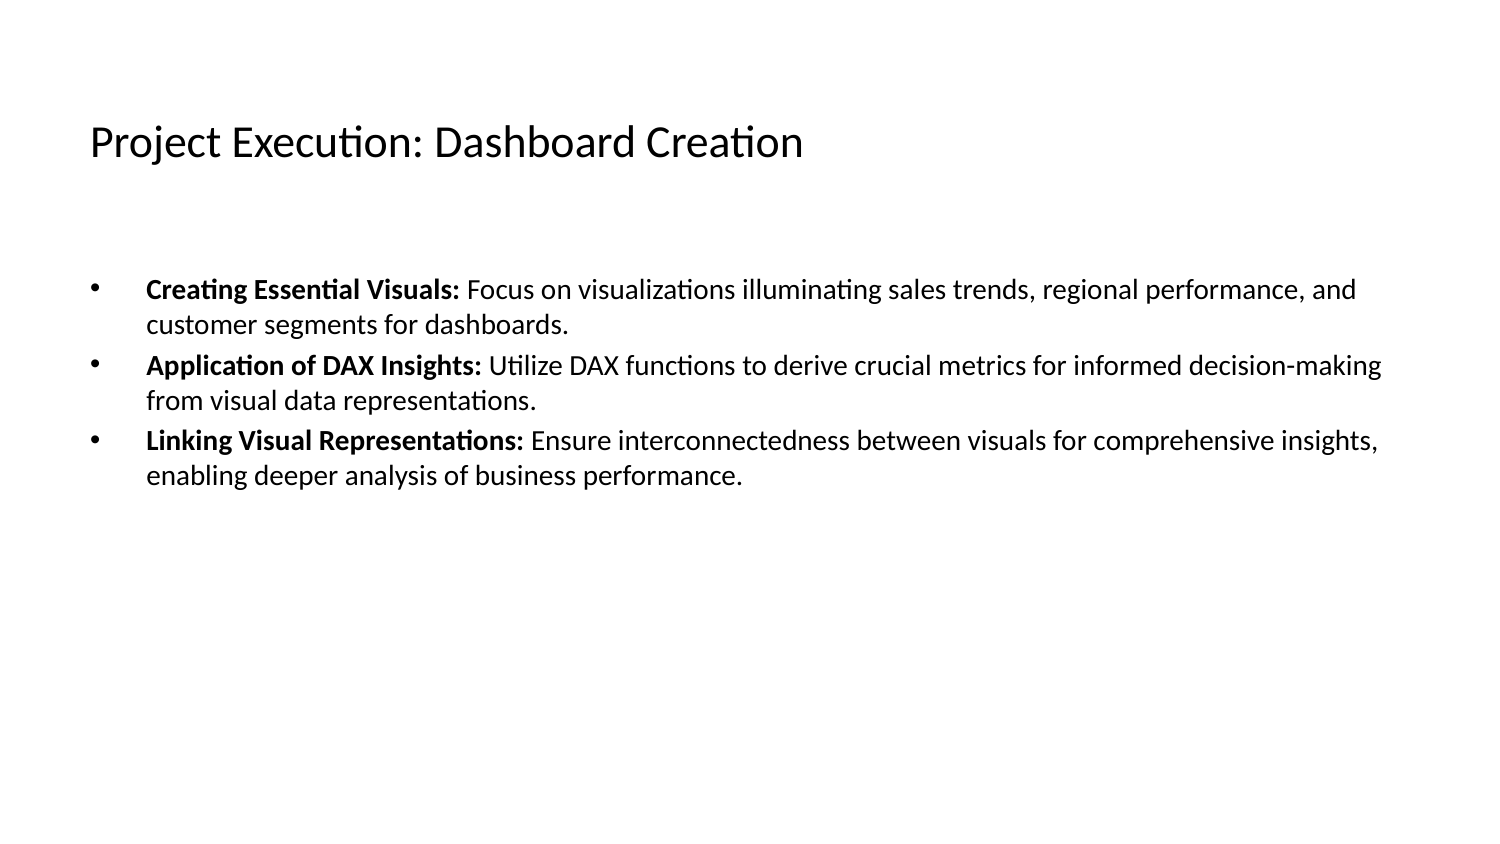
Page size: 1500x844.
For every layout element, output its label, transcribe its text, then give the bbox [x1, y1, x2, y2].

list Creating Essential Visuals: Focus on visualizations illuminating sales trends, regional performance, and customer segments for dashboards. Application of DAX Insights: Utilize DAX functions to derive crucial metrics for informed decision-making from visual data representations. Linking Visual Representations: Ensure interconnectedness between visuals for comprehensive insights, enabling deeper analysis of business performance. [75, 262, 1425, 844]
title Project Execution: Dashboard Creation [75, 45, 1425, 233]
